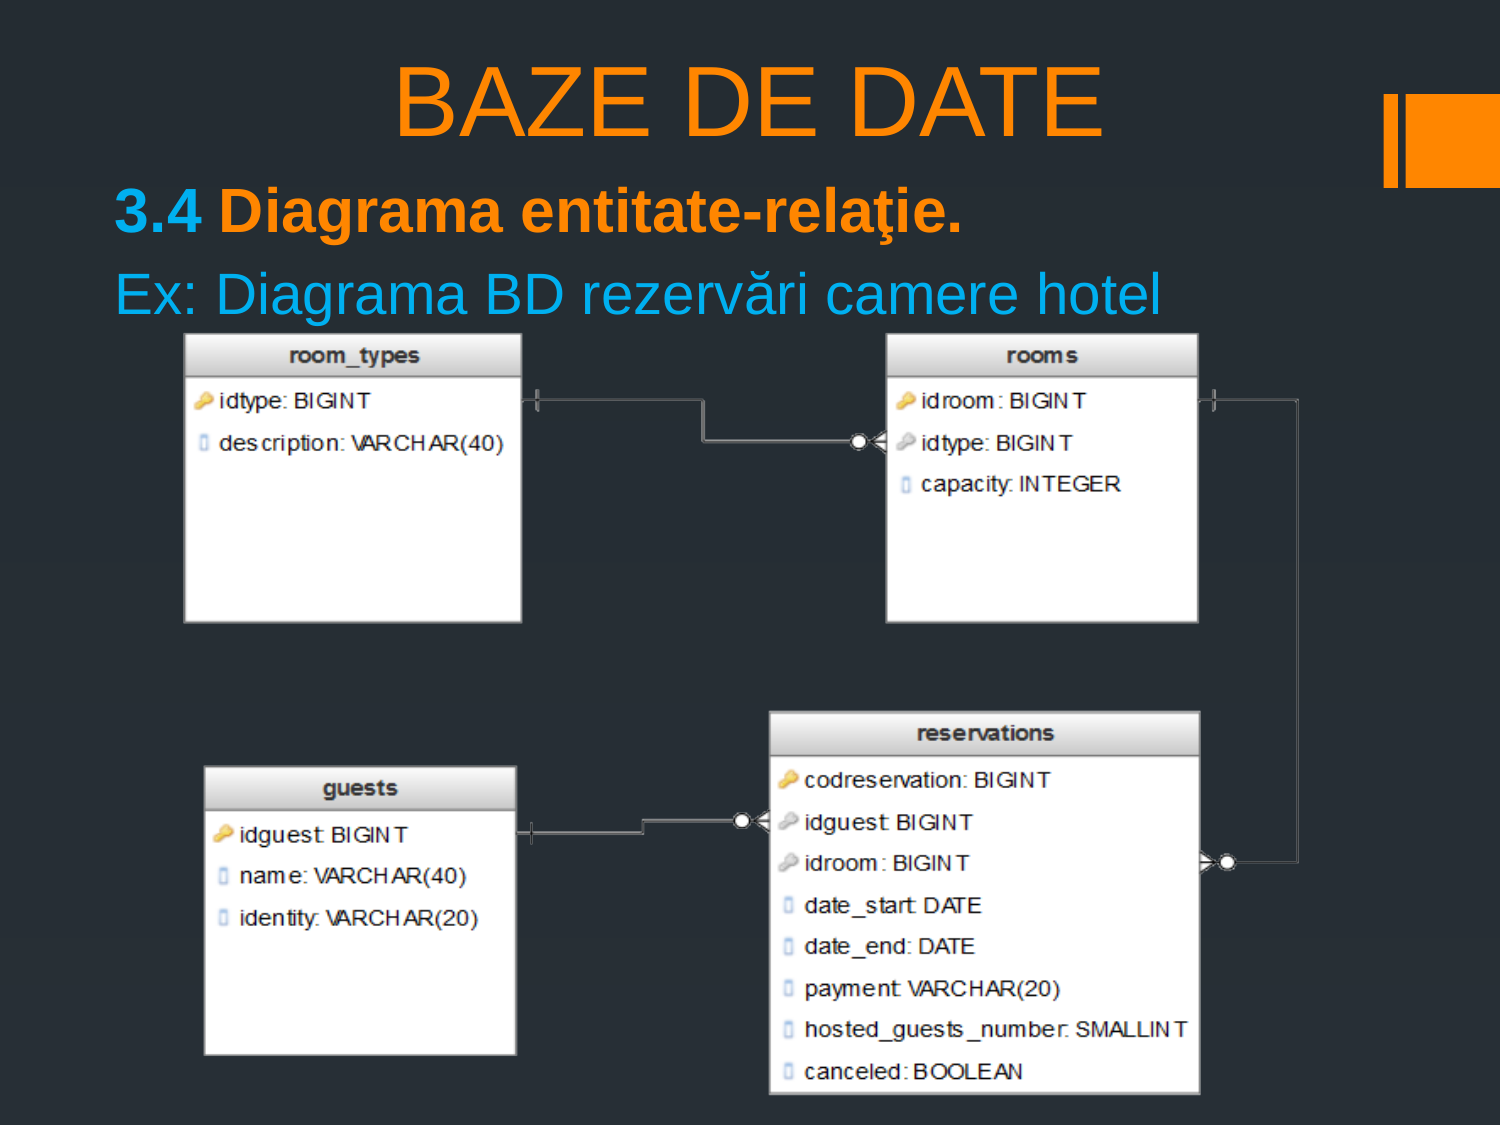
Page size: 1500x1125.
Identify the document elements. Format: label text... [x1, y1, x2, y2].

picture [161, 299, 1326, 1125]
picture [311, 299, 324, 309]
picture [1077, 299, 1092, 310]
title BAZE DE DATE [112, 0, 1388, 162]
picture [495, 299, 513, 309]
picture [363, 300, 376, 310]
picture [226, 299, 247, 309]
picture [279, 300, 292, 310]
subtitle 3.4 Diagrama entitate-relaţie. Ex: Diagrama BD rezervări camere hotel [99, 162, 1400, 1025]
picture [534, 299, 555, 309]
picture [444, 300, 457, 310]
picture [863, 300, 876, 310]
picture [753, 300, 766, 310]
